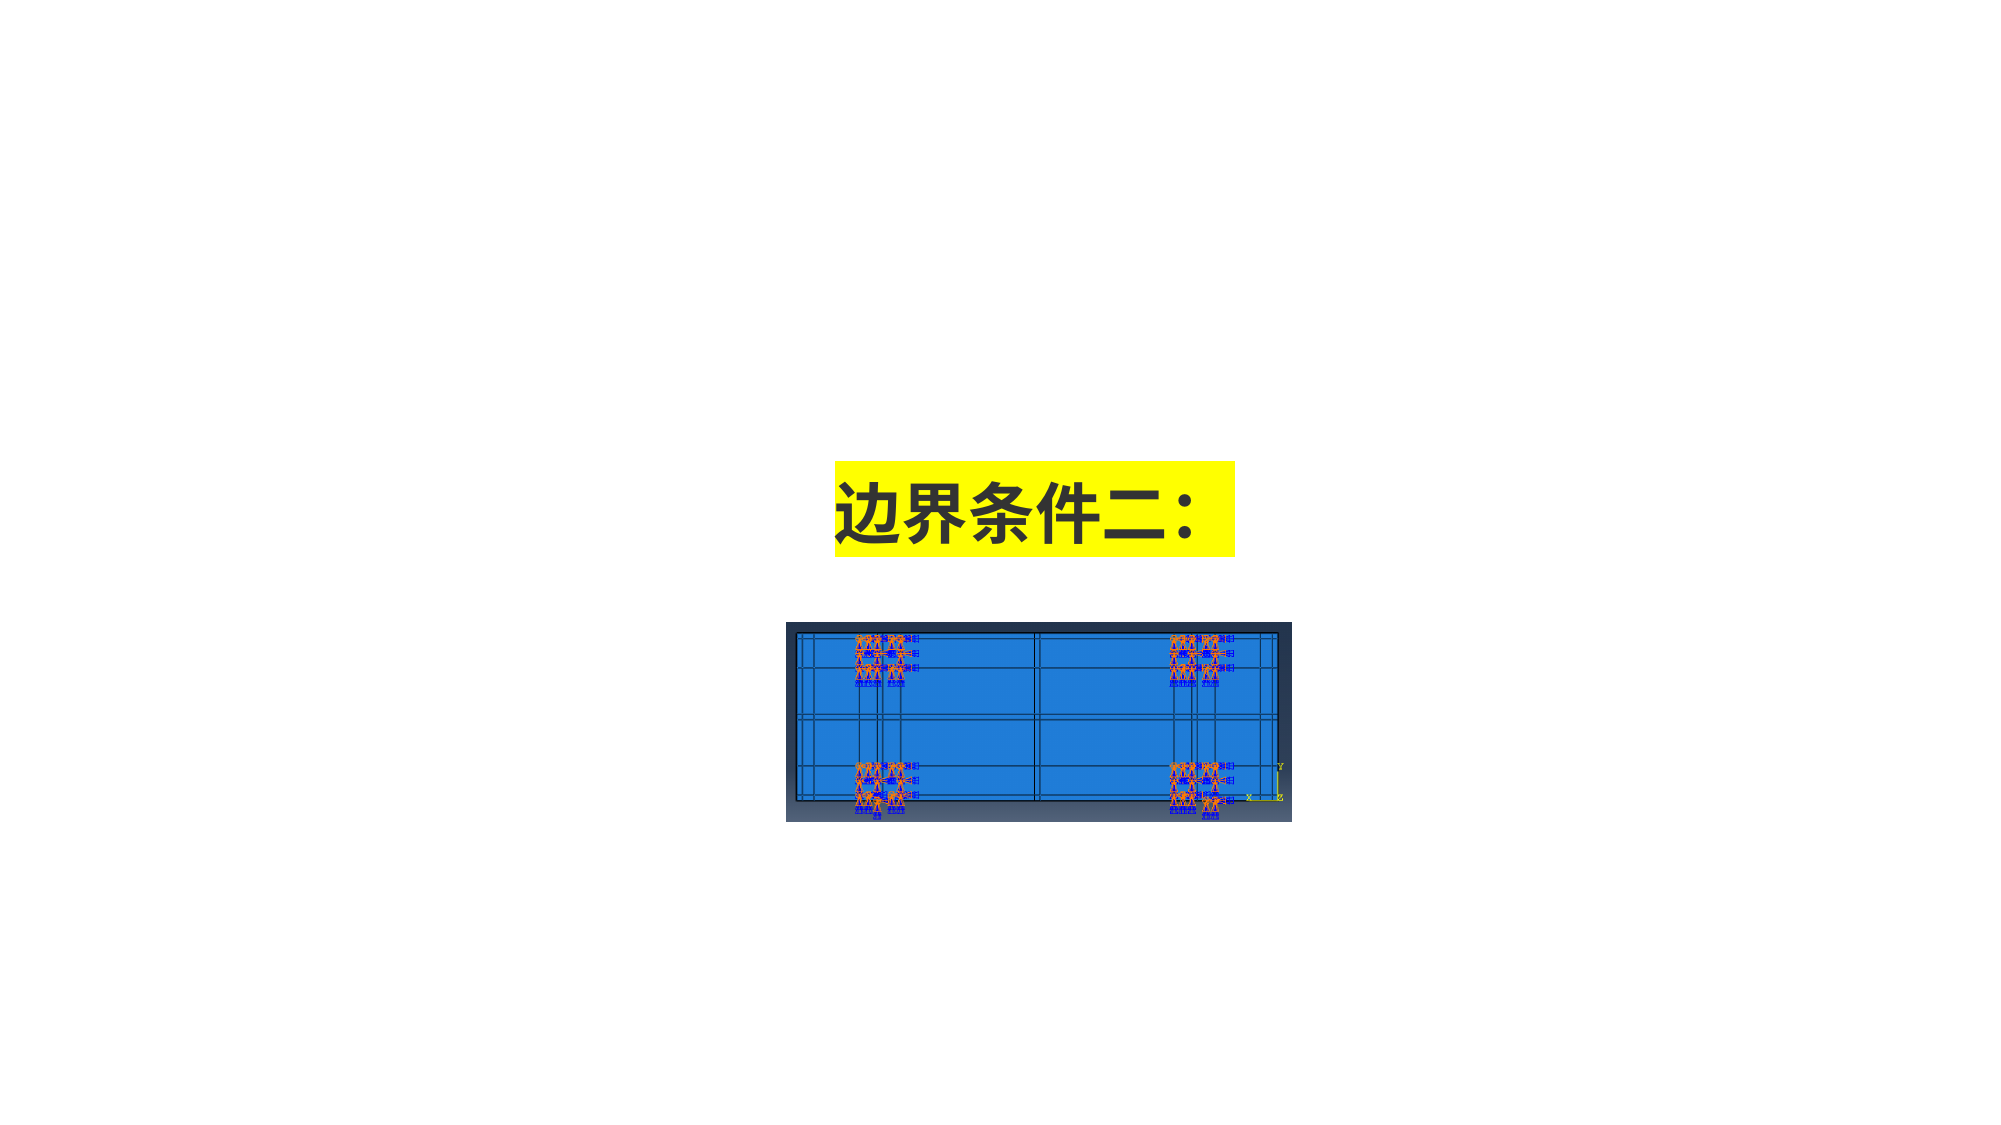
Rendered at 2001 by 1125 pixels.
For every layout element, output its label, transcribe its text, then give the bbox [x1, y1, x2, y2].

picture [786, 622, 1292, 822]
text_box 边界条件二： [820, 463, 1387, 694]
